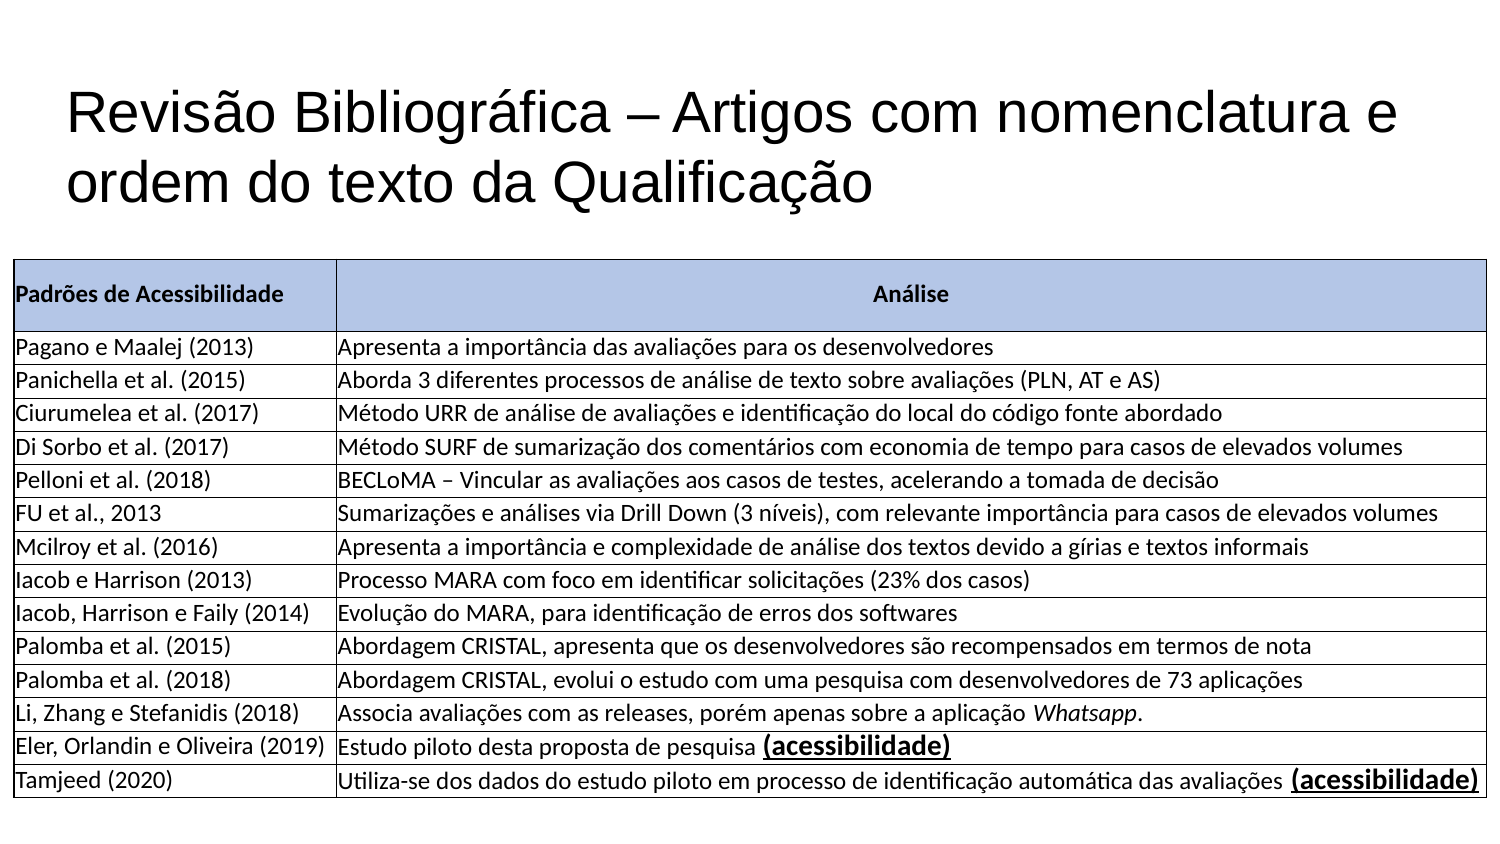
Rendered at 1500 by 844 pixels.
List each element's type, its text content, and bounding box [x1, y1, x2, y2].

table_cell Associa avaliações com as releases, porém apenas sobre a aplicação Whatsapp. [337, 698, 1486, 731]
table_cell Iacob, Harrison e Faily (2014) [15, 598, 336, 631]
table_header Análise [337, 260, 1486, 331]
table_cell Estudo piloto desta proposta de pesquisa (acessibilidade) [337, 732, 1486, 764]
table_cell Apresenta a importância e complexidade de análise dos textos devido a gírias e textos informais [337, 532, 1486, 564]
table_cell Ciurumelea et al. (2017) [15, 399, 336, 431]
table_cell Mcilroy et al. (2016) [15, 532, 336, 564]
table_cell Pelloni et al. (2018) [15, 465, 336, 497]
table_cell Aborda 3 diferentes processos de análise de texto sobre avaliações (PLN, AT e AS) [337, 365, 1486, 398]
table_cell Tamjeed (2020) [15, 765, 336, 797]
table_cell Abordagem CRISTAL, evolui o estudo com uma pesquisa com desenvolvedores de 73 aplicações [337, 665, 1486, 697]
table_cell Evolução do MARA, para identificação de erros dos softwares [337, 598, 1486, 631]
table_cell Li, Zhang e Stefanidis (2018) [15, 698, 336, 731]
table_cell Método URR de análise de avaliações e identificação do local do código fonte abordado [337, 399, 1486, 431]
table_cell FU et al., 2013 [15, 498, 336, 531]
table_cell Palomba et al. (2015) [15, 632, 336, 664]
table_cell Sumarizações e análises via Drill Down (3 níveis), com relevante importância para casos de elevados volumes [337, 498, 1486, 531]
table_cell Abordagem CRISTAL, apresenta que os desenvolvedores são recompensados em termos de nota [337, 632, 1486, 664]
table_cell Iacob e Harrison (2013) [15, 565, 336, 597]
table_header Padrões de Acessibilidade [15, 260, 336, 331]
table_cell Utiliza-se dos dados do estudo piloto em processo de identificação automática das avaliações (acessibilidade) [337, 765, 1486, 797]
table_cell BECLoMA – Vincular as avaliações aos casos de testes, acelerando a tomada de decisão [337, 465, 1486, 497]
table_cell Eler, Orlandin e Oliveira (2019) [15, 732, 336, 764]
table_cell Método SURF de sumarização dos comentários com economia de tempo para casos de elevados volumes [337, 432, 1486, 464]
table_cell Palomba et al. (2018) [15, 665, 336, 697]
table_cell Panichella et al. (2015) [15, 365, 336, 398]
table_cell Pagano e Maalej (2013) [15, 332, 336, 364]
text_box Revisão Bibliográfica – Artigos com nomenclatura e ordem do texto da Qualificação [51, 59, 1449, 154]
table_cell Di Sorbo et al. (2017) [15, 432, 336, 464]
table_cell Apresenta a importância das avaliações para os desenvolvedores [337, 332, 1486, 364]
table_cell Processo MARA com foco em identificar solicitações (23% dos casos) [337, 565, 1486, 597]
